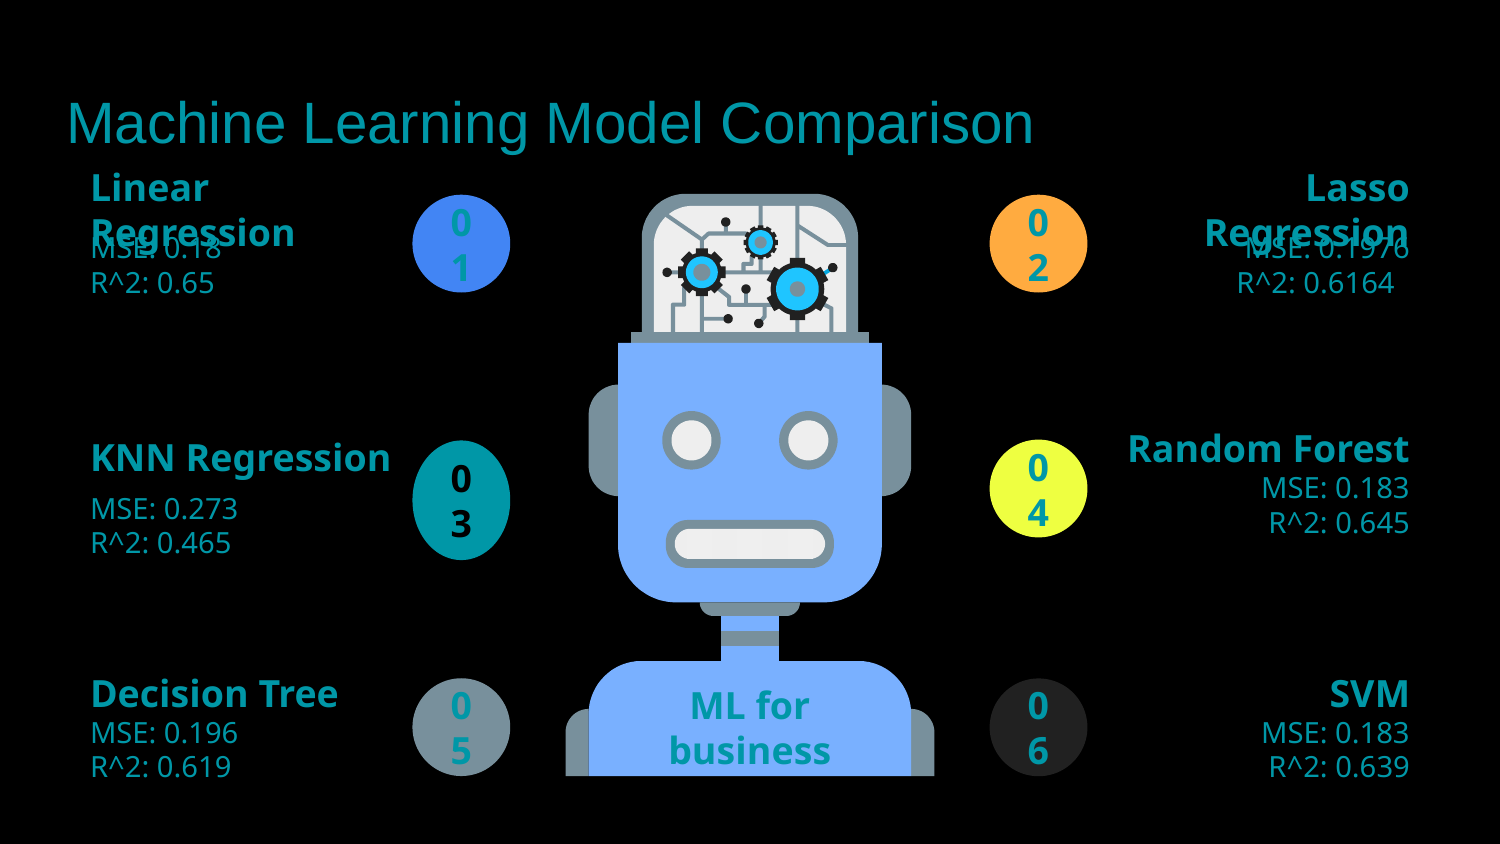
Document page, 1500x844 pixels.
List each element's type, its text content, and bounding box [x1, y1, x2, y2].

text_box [565, 193, 935, 777]
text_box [989, 181, 1426, 293]
title Machine Learning Model Comparison [51, 72, 1449, 167]
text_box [74, 665, 511, 777]
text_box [74, 181, 511, 293]
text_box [74, 422, 511, 561]
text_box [989, 420, 1426, 538]
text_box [989, 665, 1426, 777]
